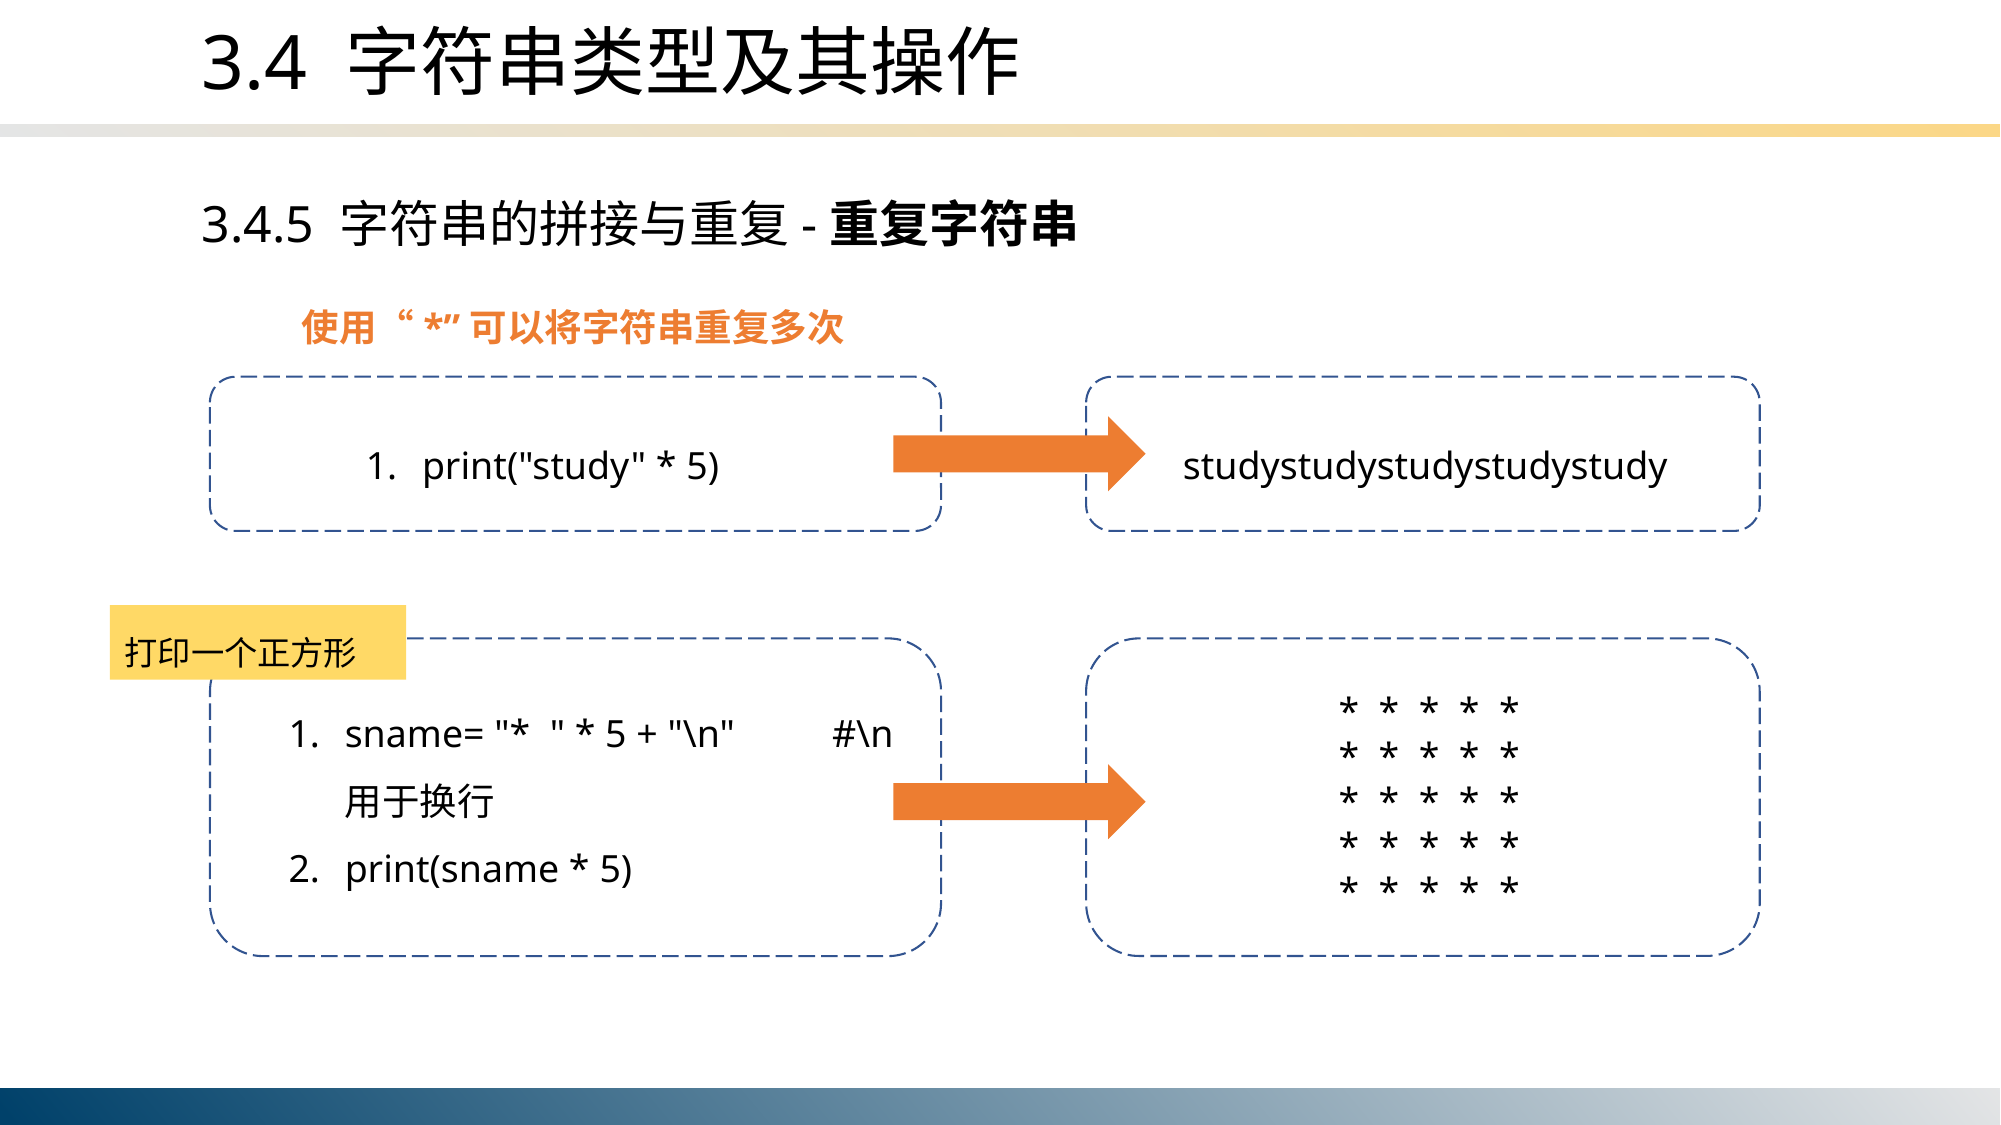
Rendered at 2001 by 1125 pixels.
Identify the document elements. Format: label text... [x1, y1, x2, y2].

text_box 使用“*”可以将字符串重复多次 [287, 274, 1121, 357]
text_box 3.4 字符串类型及其操作 [186, 7, 1106, 184]
text_box [893, 764, 1146, 840]
text_box [1085, 637, 1761, 958]
text_box 3.4.5 字符串的拼接与重复-重复字符串 [186, 184, 1145, 260]
text_box 打印一个正方形 [109, 605, 407, 680]
text_box [1085, 375, 1761, 532]
text_box [893, 416, 1146, 492]
text_box [208, 637, 943, 958]
text_box [208, 375, 943, 532]
